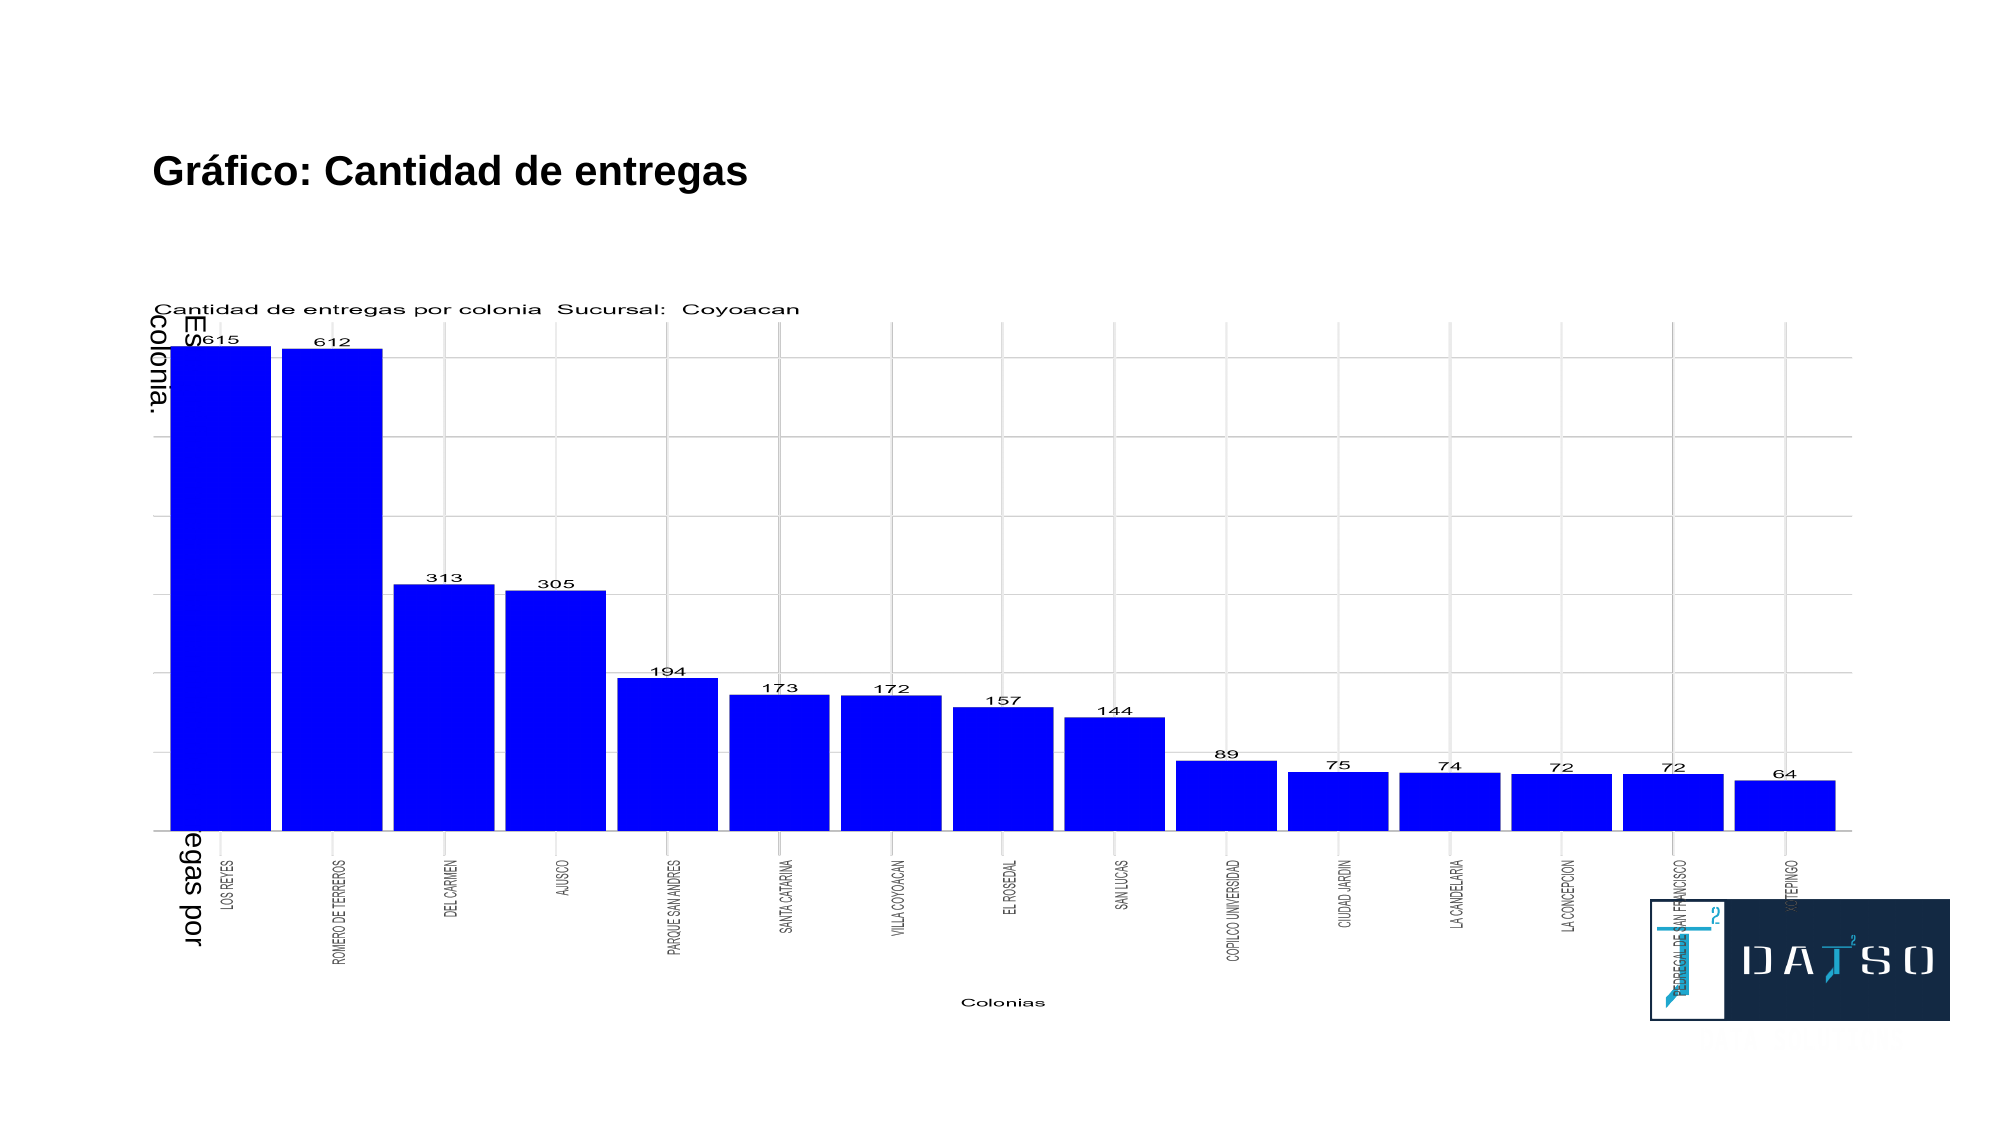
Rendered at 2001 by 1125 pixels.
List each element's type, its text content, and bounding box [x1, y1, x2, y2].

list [136, 298, 1863, 1014]
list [1649, 899, 1951, 1051]
title Gráfico: Cantidad de entregas [137, 59, 1863, 278]
